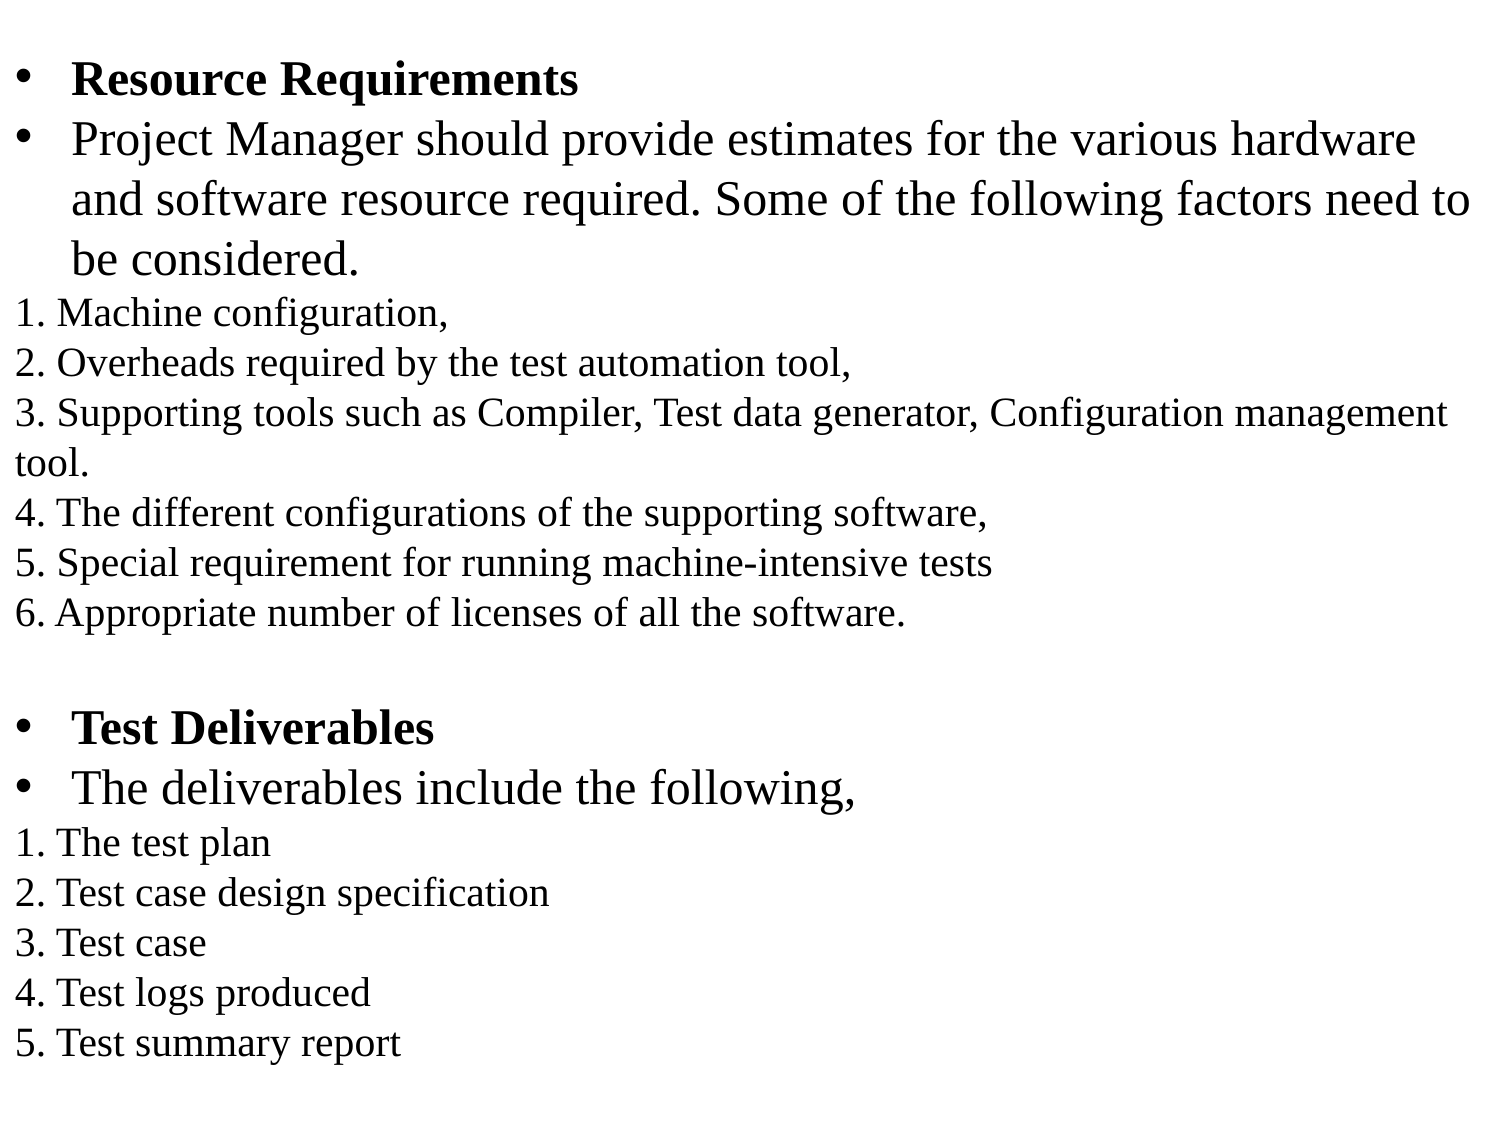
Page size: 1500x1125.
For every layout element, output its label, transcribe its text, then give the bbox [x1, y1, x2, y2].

text_box Resource Requirements Project Manager should provide estimates for the various hardware and software resource required. Some of the following factors need to be considered. 1. Machine configuration, 2. Overheads required by the test automation tool, 3. Supporting tools such as Compiler, Test data generator, Configuration management tool. 4. The different configurations of the supporting software, 5. Special requirement for running machine-intensive tests 6. Appropriate number of licenses of all the software. Test Deliverables The deliverables include the following, 1. The test plan 2. Test case design specification 3. Test case 4. Test logs produced 5. Test summary report [0, 37, 1500, 1125]
